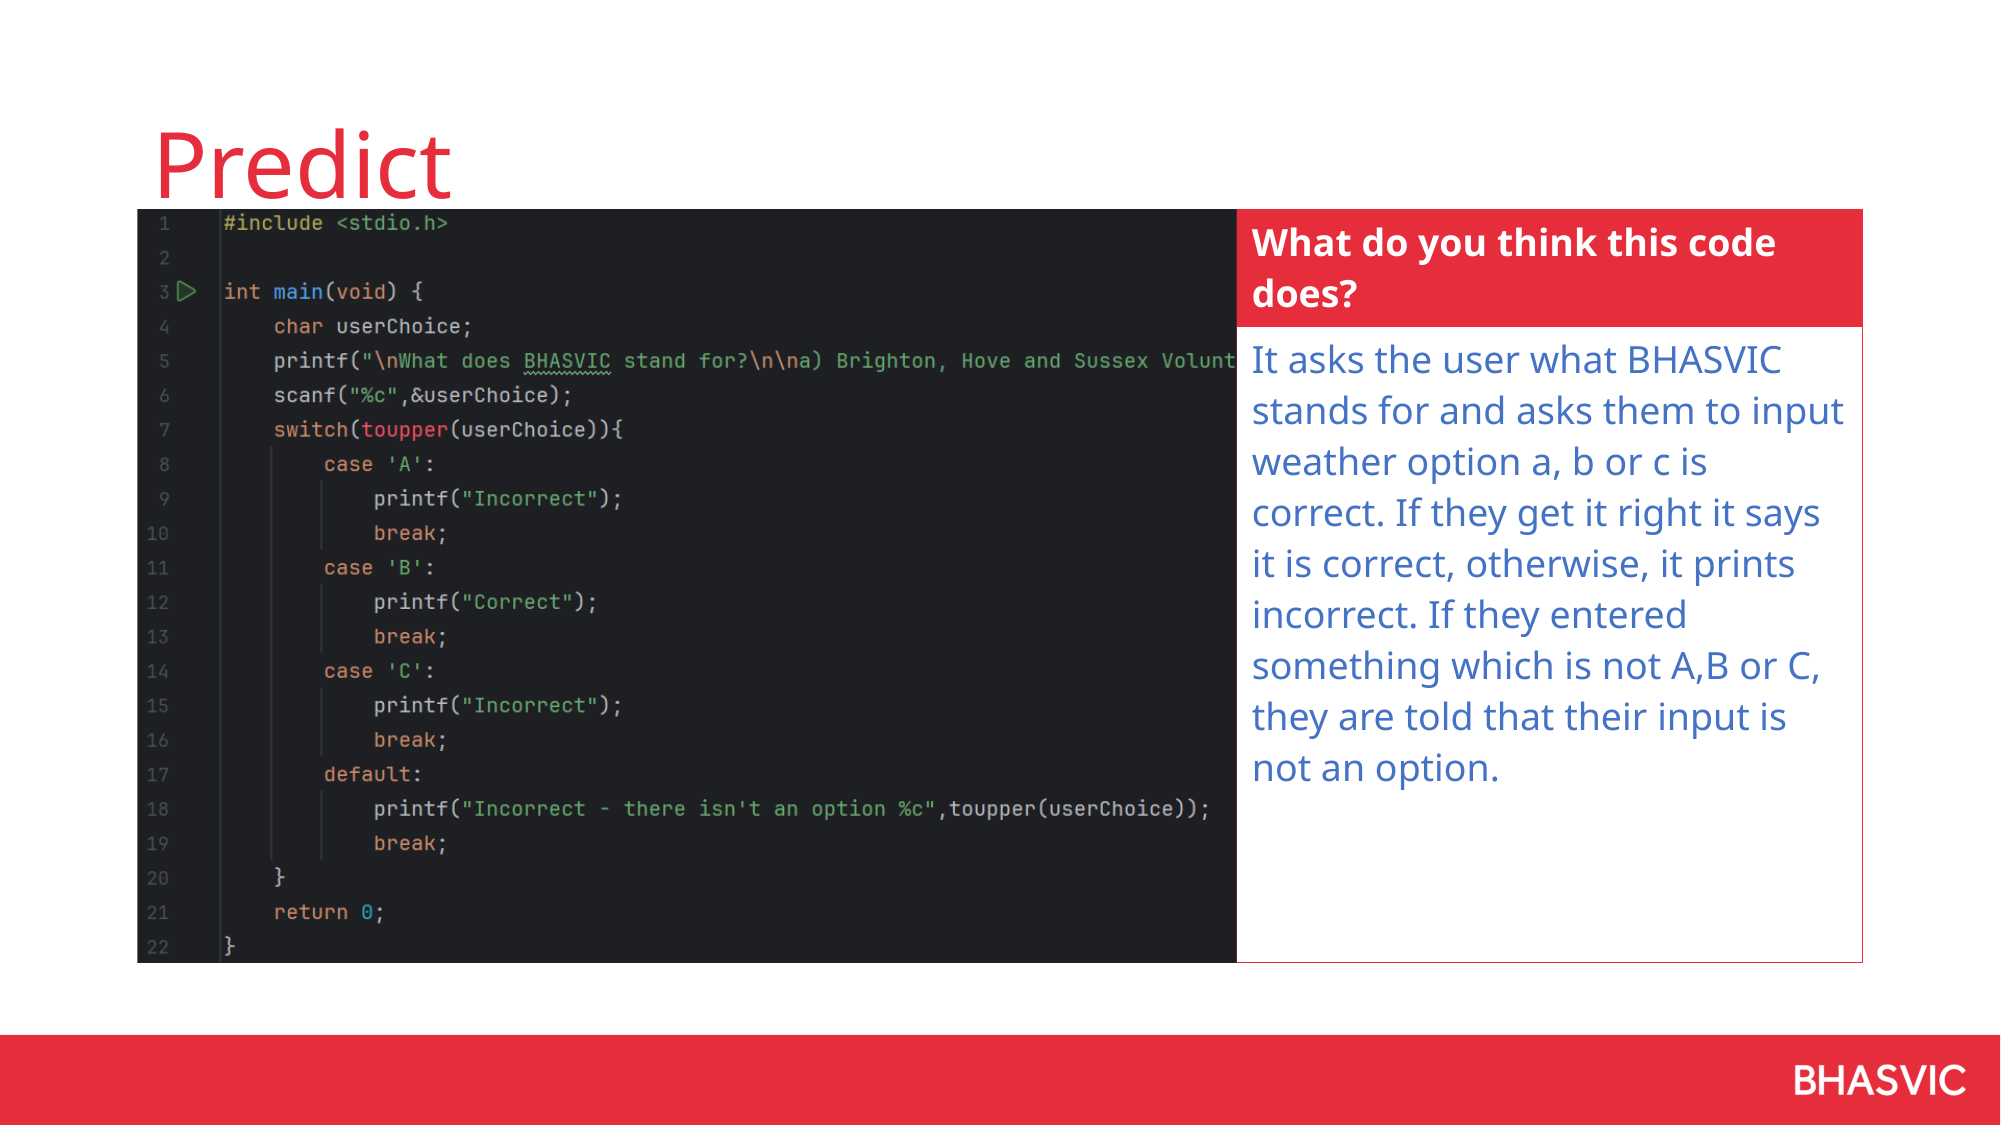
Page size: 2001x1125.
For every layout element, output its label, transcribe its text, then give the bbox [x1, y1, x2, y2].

table_header What do you think this code does? [1237, 210, 1862, 326]
picture [0, 0, 2001, 1125]
title Predict [137, 59, 1863, 209]
table_cell It asks the user what BHASVIC stands for and asks them to input weather option a, b or c is correct. If they get it right it says it is correct, otherwise, it prints incorrect. If they entered something which is not A,B or C, they are told that their input is not an option. [1237, 327, 1862, 962]
